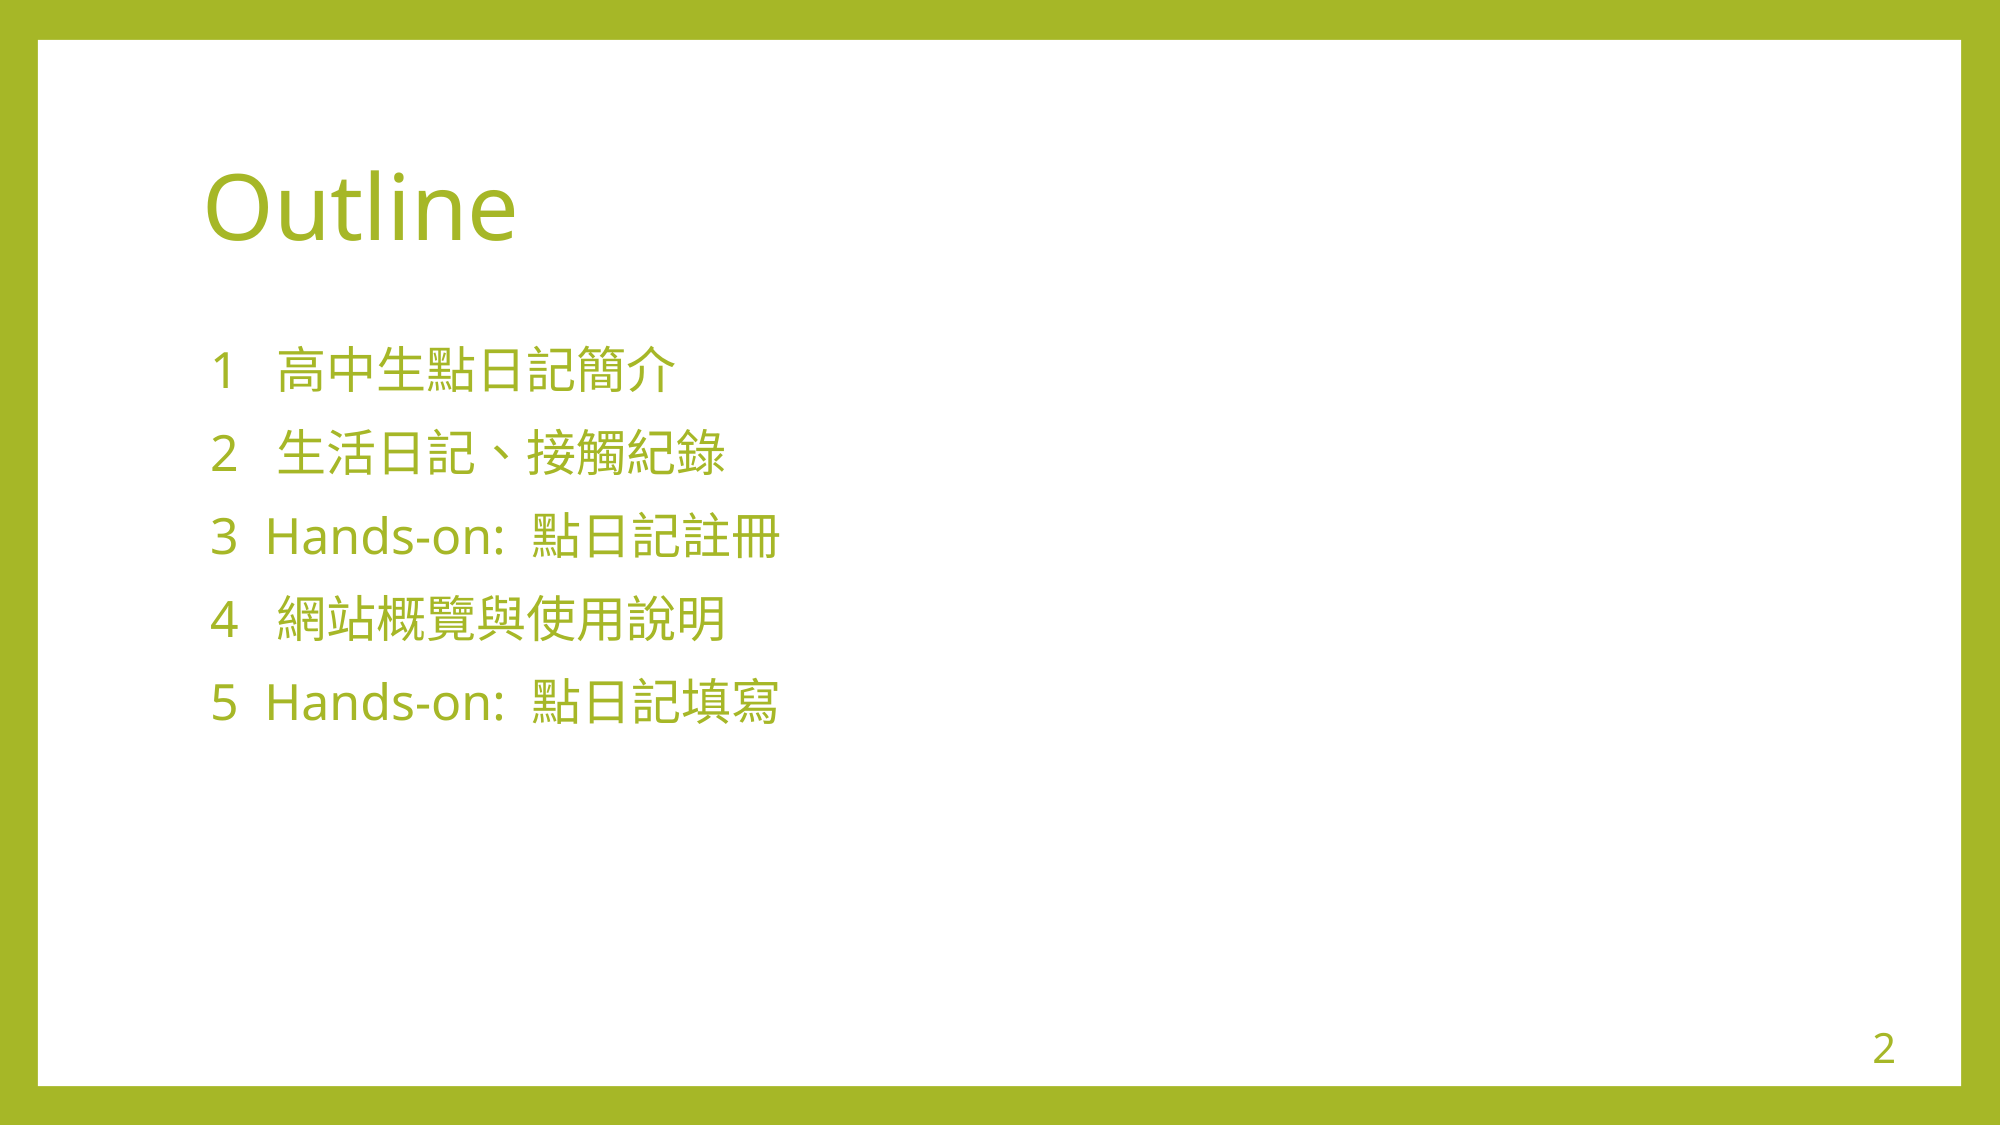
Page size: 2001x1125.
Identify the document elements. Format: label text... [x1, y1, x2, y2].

list 1 高中生點日記簡介 2 生活日記、接觸紀錄 3 Hands-on: 點日記註冊 4 網站概覽與使用說明 5 Hands-on: 點日記填寫 [187, 337, 1808, 1000]
title Outline [187, 99, 1808, 323]
slide_number 2 [1631, 1020, 1912, 1081]
